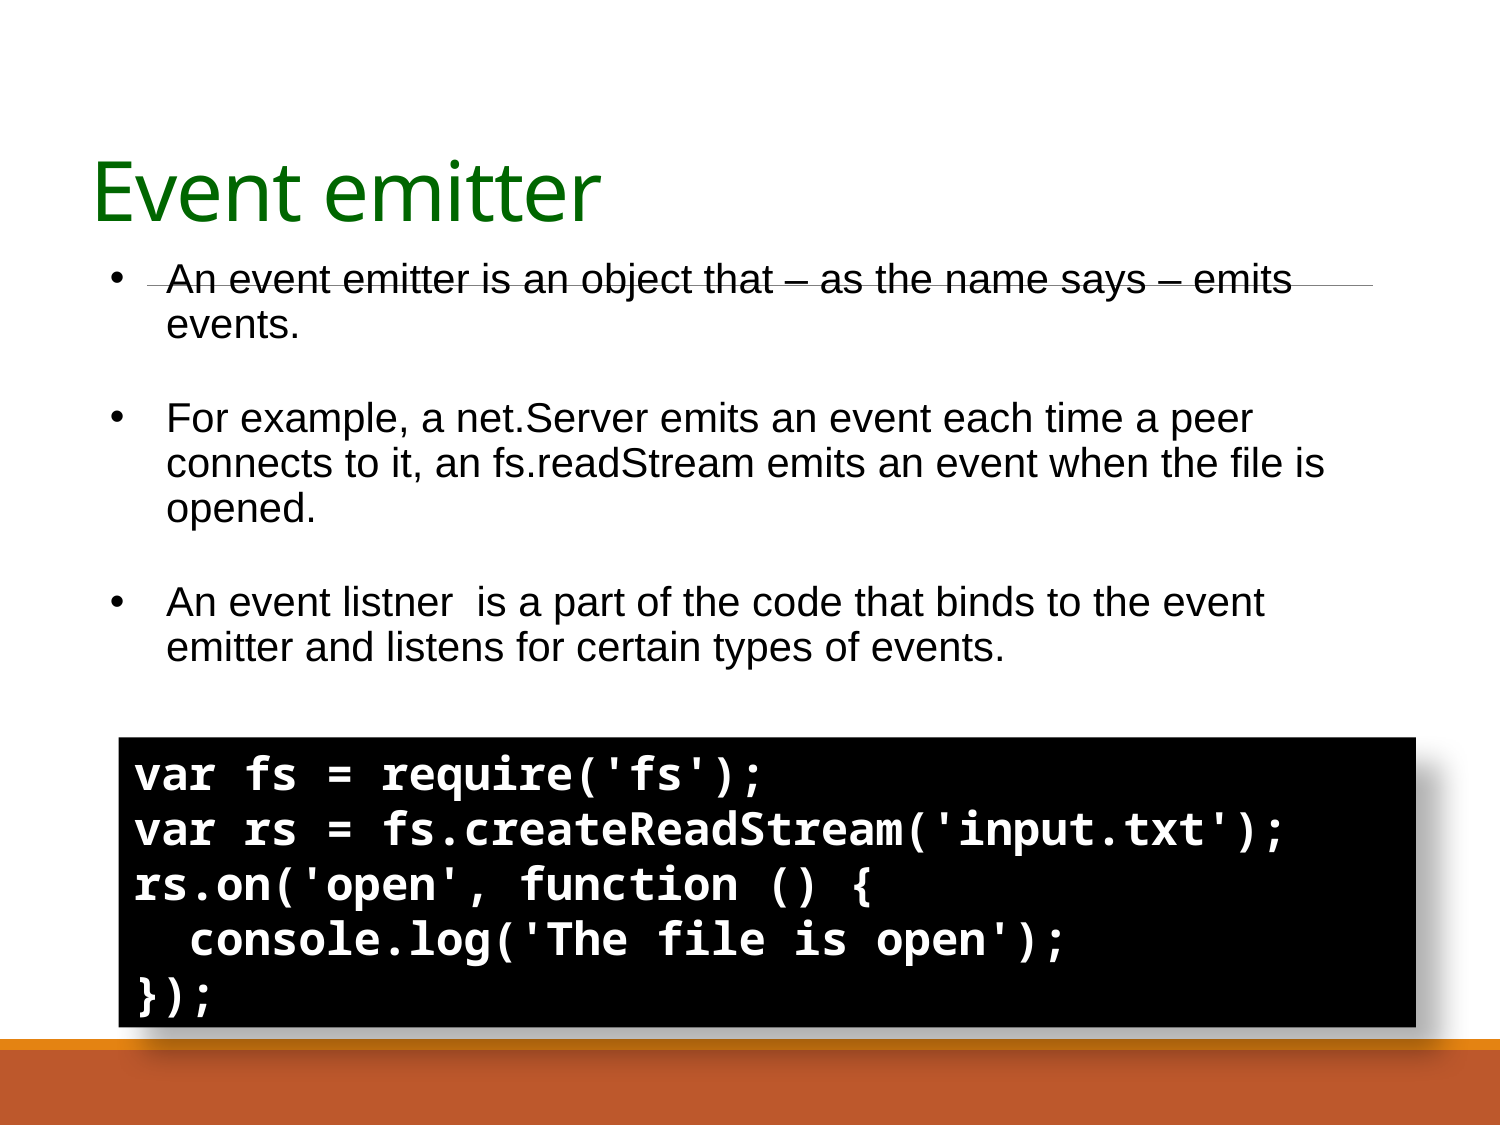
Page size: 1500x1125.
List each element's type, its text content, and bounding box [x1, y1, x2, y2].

title Event emitter [75, 137, 1388, 249]
list An event emitter is an object that – as the name says – emits events. For example, a net.Server emits an event each time a peer connects to it, an fs.readStream emits an event when the file is opened. An event listner is a part of the code that binds to the event emitter and listens for certain types of events. [75, 249, 1400, 725]
text_box var fs = require('fs'); var rs = fs.createReadStream('input.txt'); rs.on('open', function () { console.log('The file is open'); }); [118, 737, 1416, 1028]
